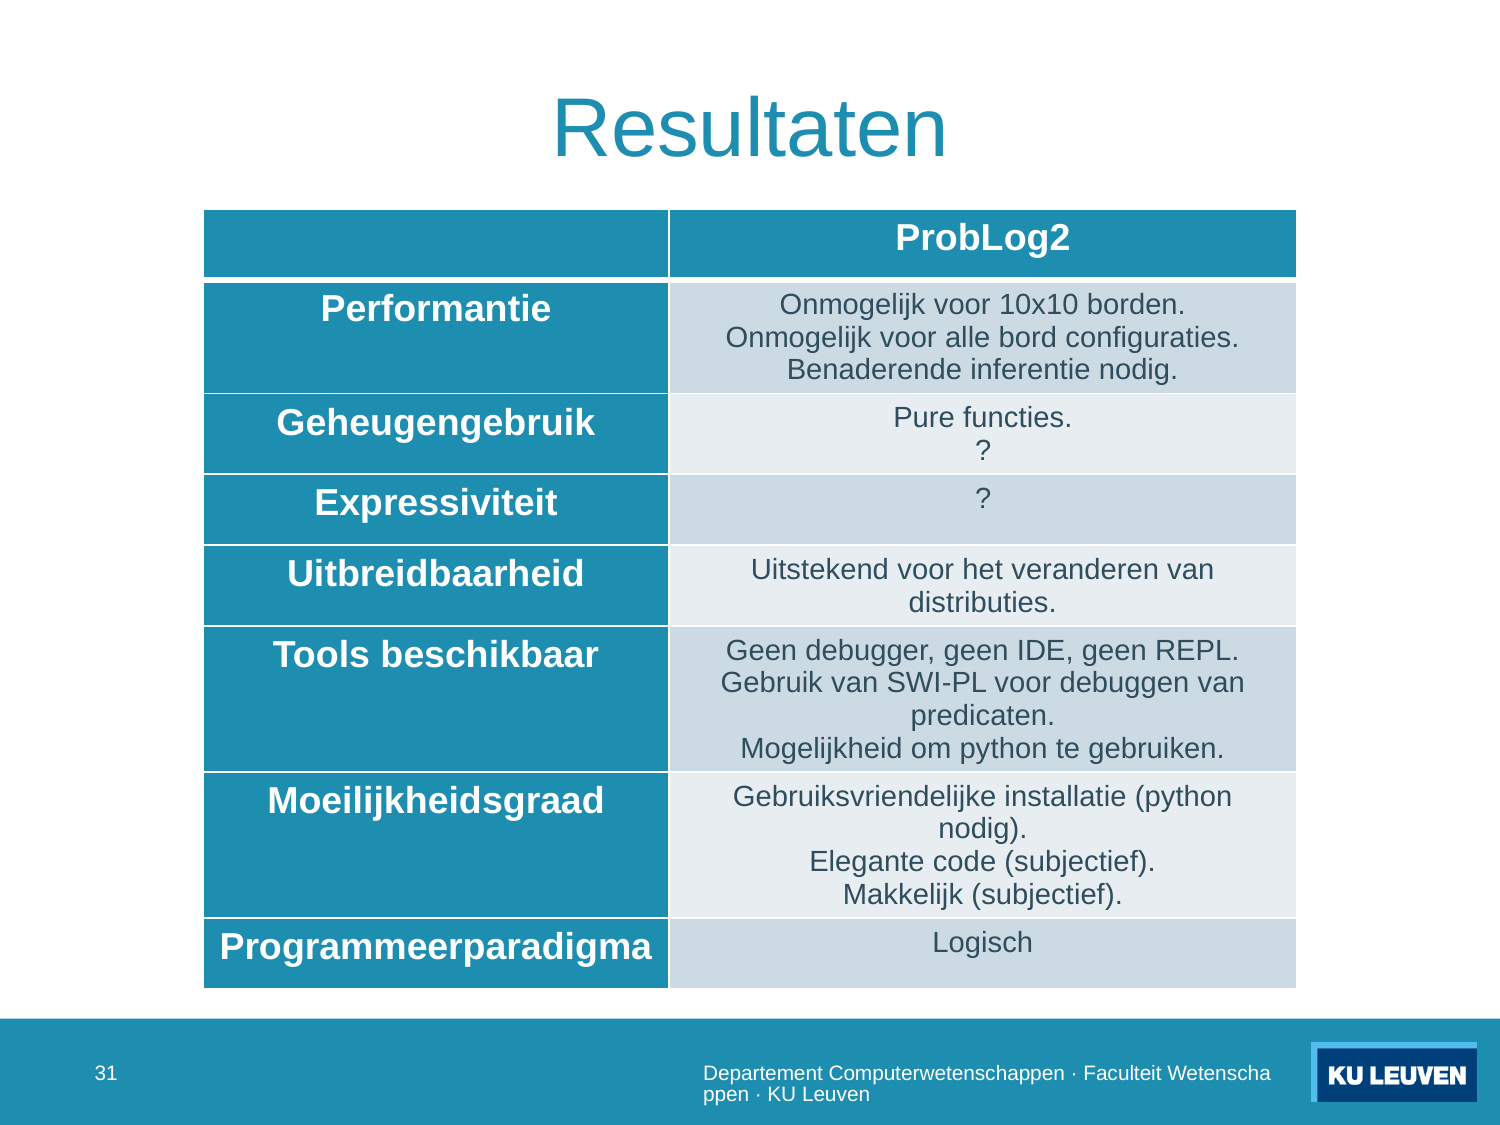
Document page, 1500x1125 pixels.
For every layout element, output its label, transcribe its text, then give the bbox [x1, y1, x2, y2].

table_cell Pure functies. ? [670, 394, 1296, 473]
slide_number 30 [94, 1018, 201, 1125]
table_cell Uitbreidbaarheid [204, 546, 668, 625]
table_cell Onmogelijk voor 10x10 borden. Onmogelijk voor alle bord configuraties. Benaderende inferentie nodig. [670, 283, 1296, 393]
table_cell Tools beschikbaar [204, 627, 668, 771]
title Resultaten [94, 35, 1406, 225]
table_cell Geen debugger, geen IDE, geen REPL. Gebruik van SWI-PL voor debuggen van predicaten. Mogelijkheid om python te gebruiken. [670, 627, 1296, 771]
table_cell Uitstekend voor het veranderen van distributies. [670, 546, 1296, 625]
picture [1311, 1042, 1477, 1102]
table_cell Expressiviteit [204, 475, 668, 544]
table_cell Performantie [204, 283, 668, 393]
table_header [204, 210, 668, 277]
table_cell Logisch [670, 919, 1296, 988]
table_cell Gebruiksvriendelijke installatie (python nodig). Elegante code (subjectief). Makkelijk (subjectief). [670, 773, 1296, 917]
table_header ProbLog2 [670, 210, 1296, 277]
footer Departement Computerwetenschappen · Faculteit Wetenschappen · KU Leuven [703, 1018, 1309, 1125]
table_cell Programmeerparadigma [204, 919, 668, 988]
table_cell Geheugengebruik [204, 394, 668, 473]
table_cell Moeilijkheidsgraad [204, 773, 668, 917]
table_cell ? [670, 475, 1296, 544]
